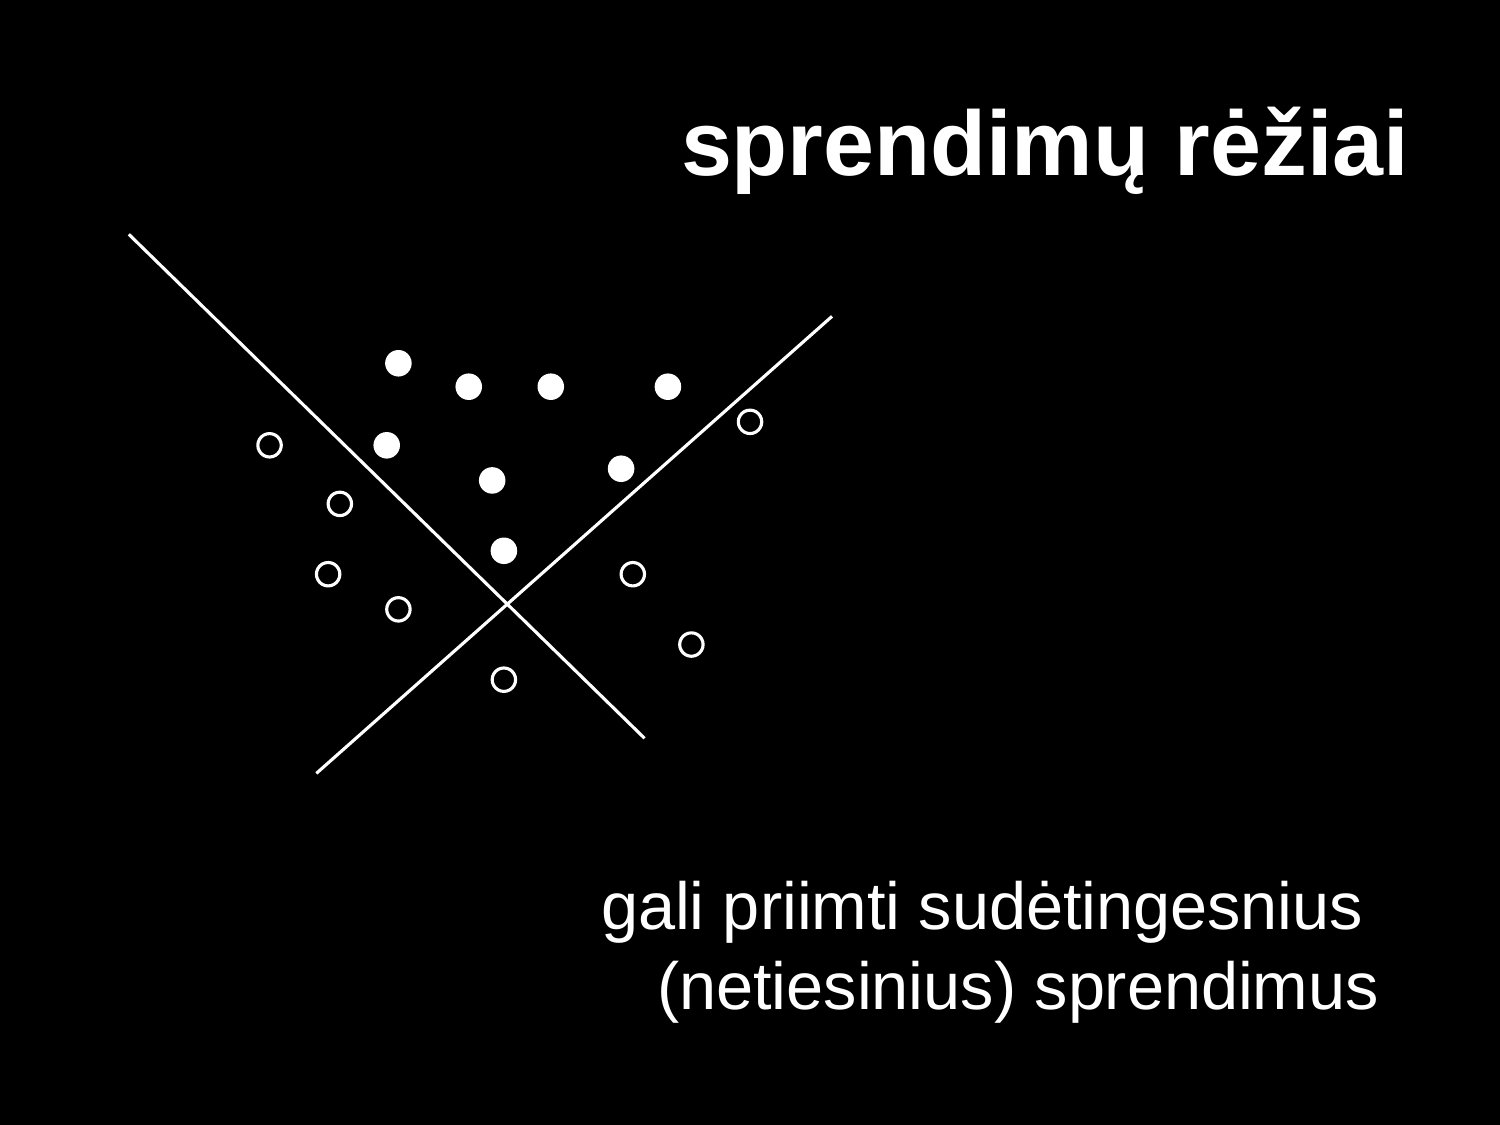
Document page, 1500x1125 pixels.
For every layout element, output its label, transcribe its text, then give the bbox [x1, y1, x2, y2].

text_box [316, 316, 833, 774]
title sprendimų rėžiai [75, 45, 1425, 233]
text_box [128, 234, 645, 739]
text_box gali priimti sudėtingesnius (netiesinius) sprendimus [585, 855, 1407, 1055]
